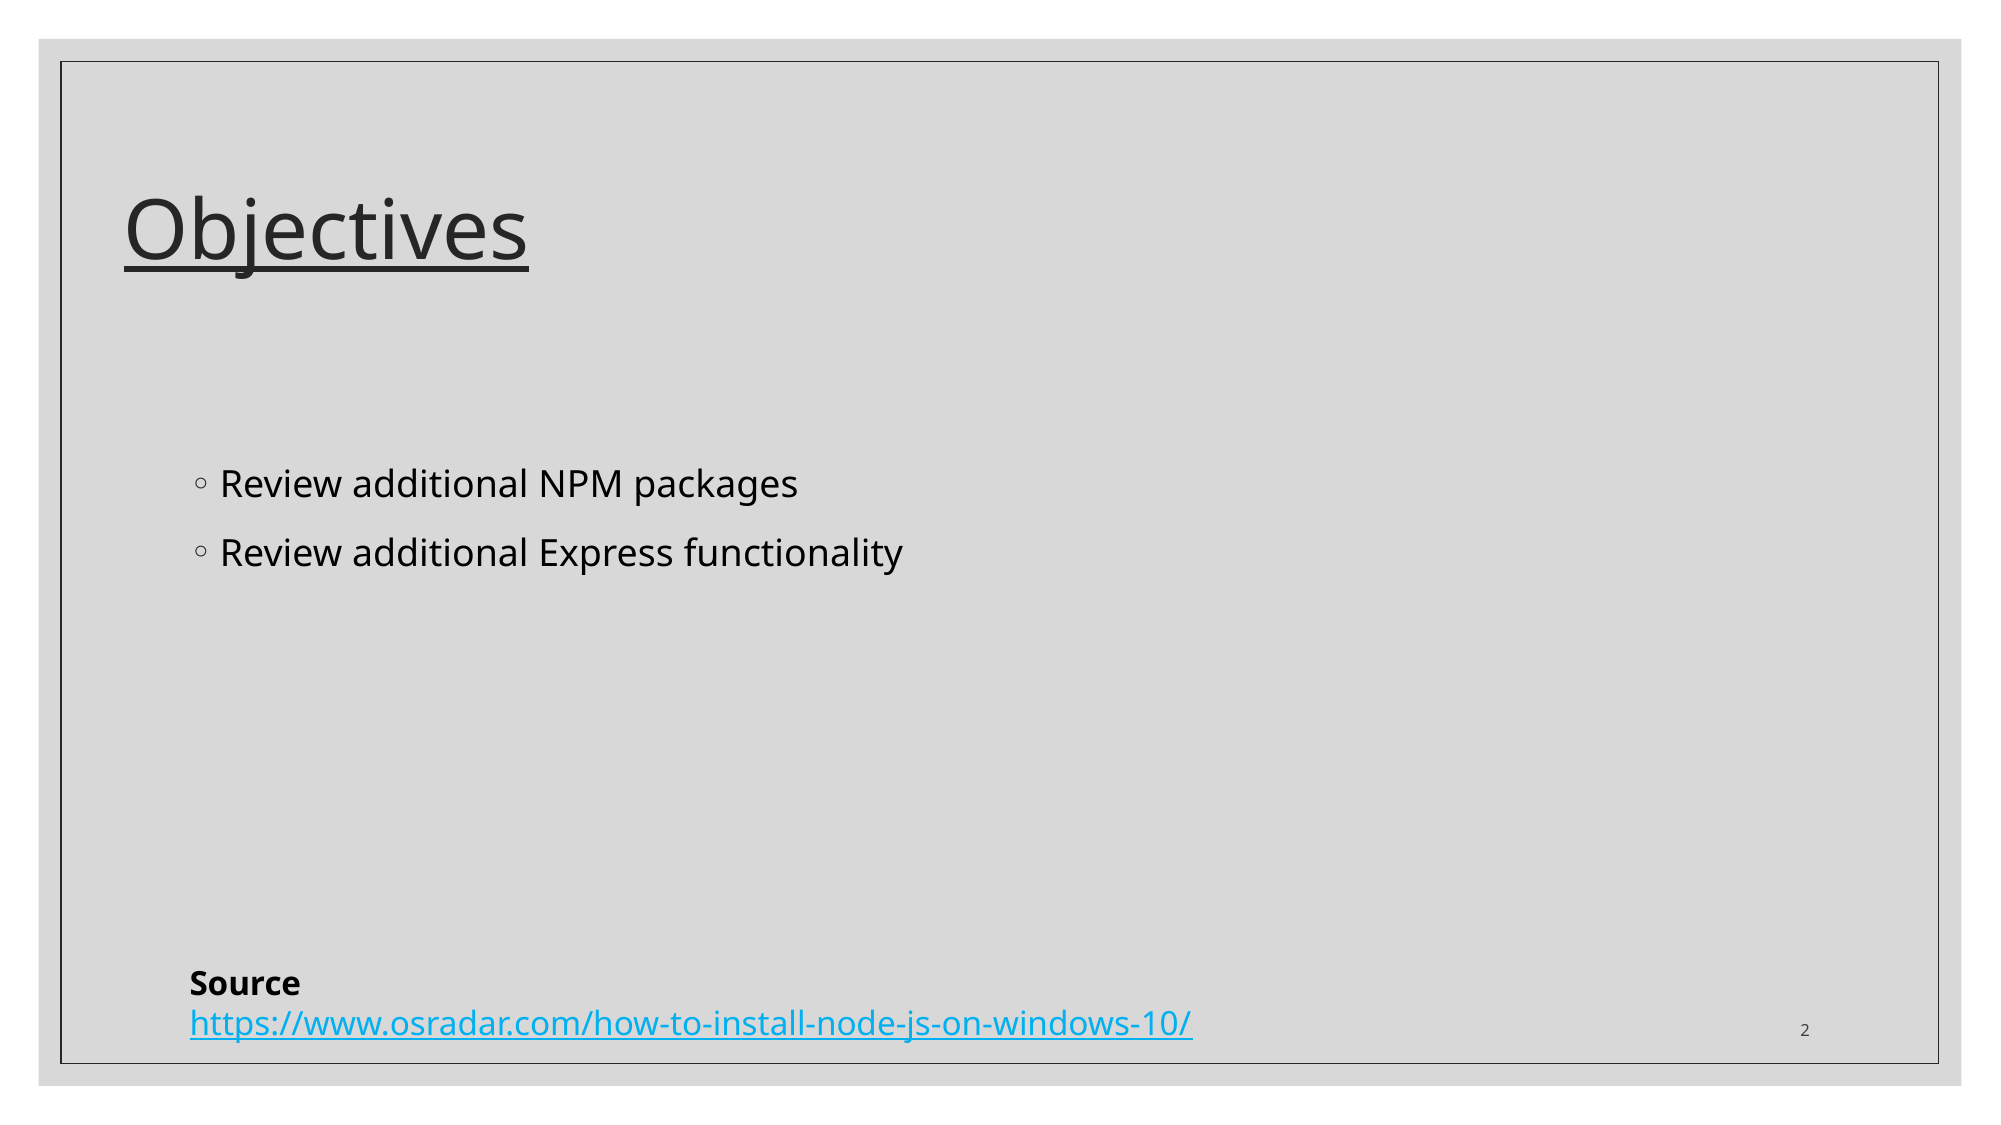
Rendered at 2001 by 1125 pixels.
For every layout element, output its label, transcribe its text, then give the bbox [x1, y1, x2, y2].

text_box Source https://www.osradar.com/how-to-install-node-js-on-windows-10/ [174, 954, 1825, 1055]
list Review additional NPM packages Review additional Express functionality [174, 448, 1825, 764]
title Objectives [108, 120, 942, 346]
slide_number 2 [1687, 990, 1825, 1050]
